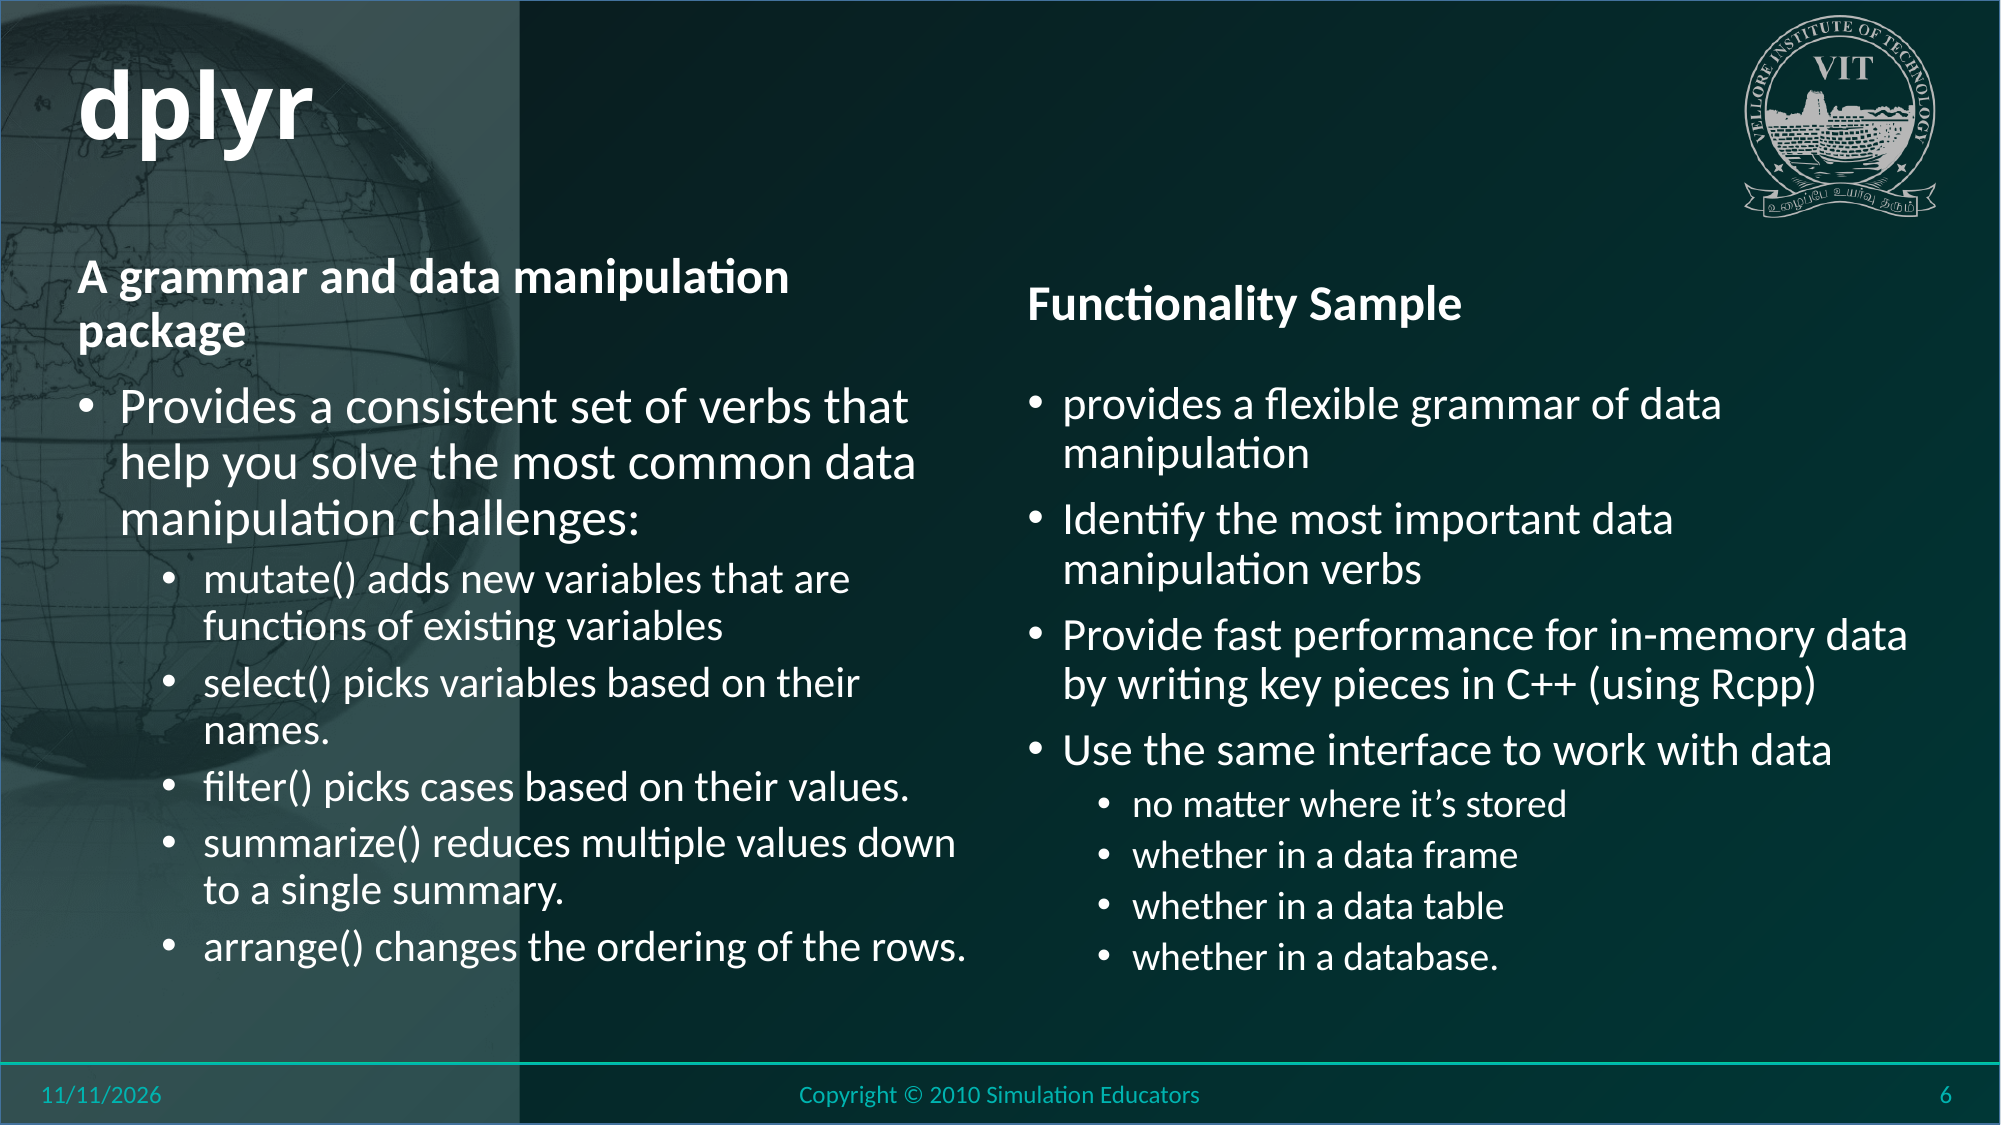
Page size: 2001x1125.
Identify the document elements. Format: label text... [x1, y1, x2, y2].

list A grammar and data manipulation package [62, 236, 984, 372]
slide_number 6 [1517, 1064, 1968, 1124]
list Functionality Sample [1012, 236, 1938, 372]
footer Copyright © 2010 Simulation Educators [662, 1064, 1338, 1124]
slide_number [25, 1064, 476, 1124]
list Provides a consistent set of verbs that help you solve the most common data manipulation challenges: mutate() adds new variables that are functions of existing variables select() picks variables based on their names. filter() picks cases based on their values. summarize() reduces multiple values down to a single summary. arrange() changes the ordering of the rows. [62, 372, 984, 1031]
list provides a ﬂexible grammar of data manipulation Identify the most important data manipulation verbs Provide fast performance for in-memory data by writing key pieces in C++ (using Rcpp) Use the same interface to work with data no matter where it’s stored whether in a data frame whether in a data table whether in a database. [1012, 372, 1934, 1031]
title dplyr [62, 0, 1728, 219]
